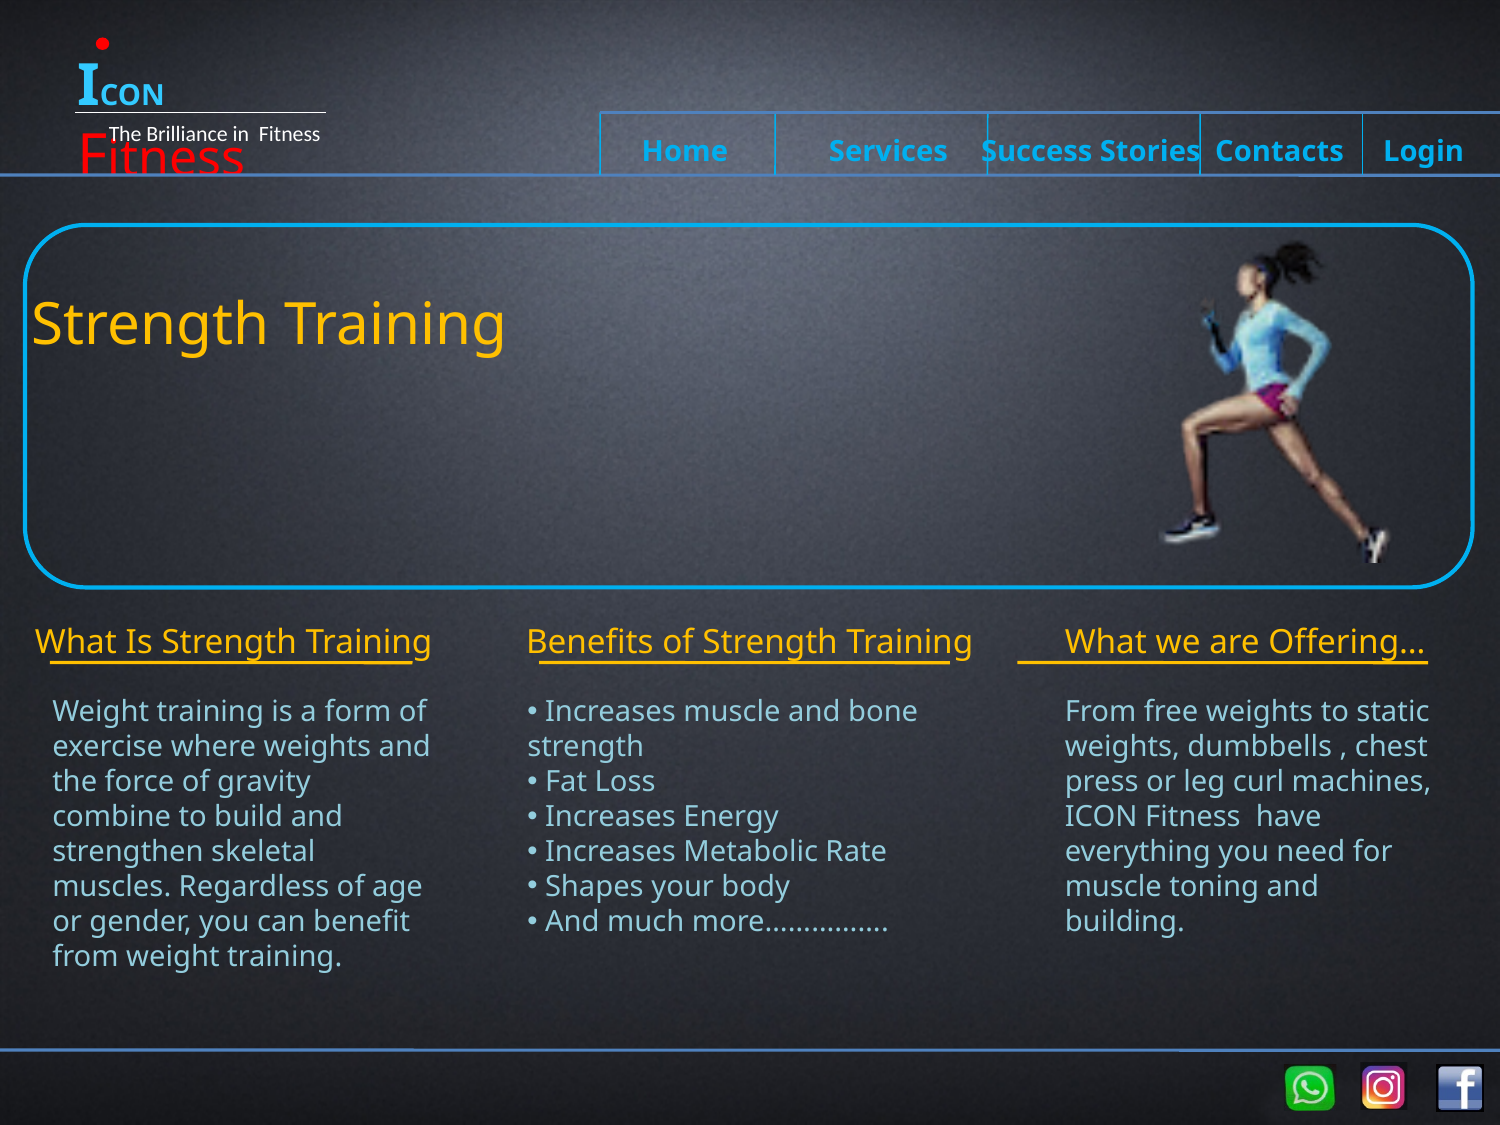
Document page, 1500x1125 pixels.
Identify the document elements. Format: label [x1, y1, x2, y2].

picture [989, 113, 1199, 174]
picture [0, 176, 1500, 1049]
picture [777, 113, 986, 174]
text_box [62, 37, 338, 155]
picture [602, 113, 774, 174]
picture [1364, 113, 1500, 174]
picture [1202, 113, 1361, 174]
picture [0, 1051, 1500, 1125]
picture [0, 0, 1500, 174]
